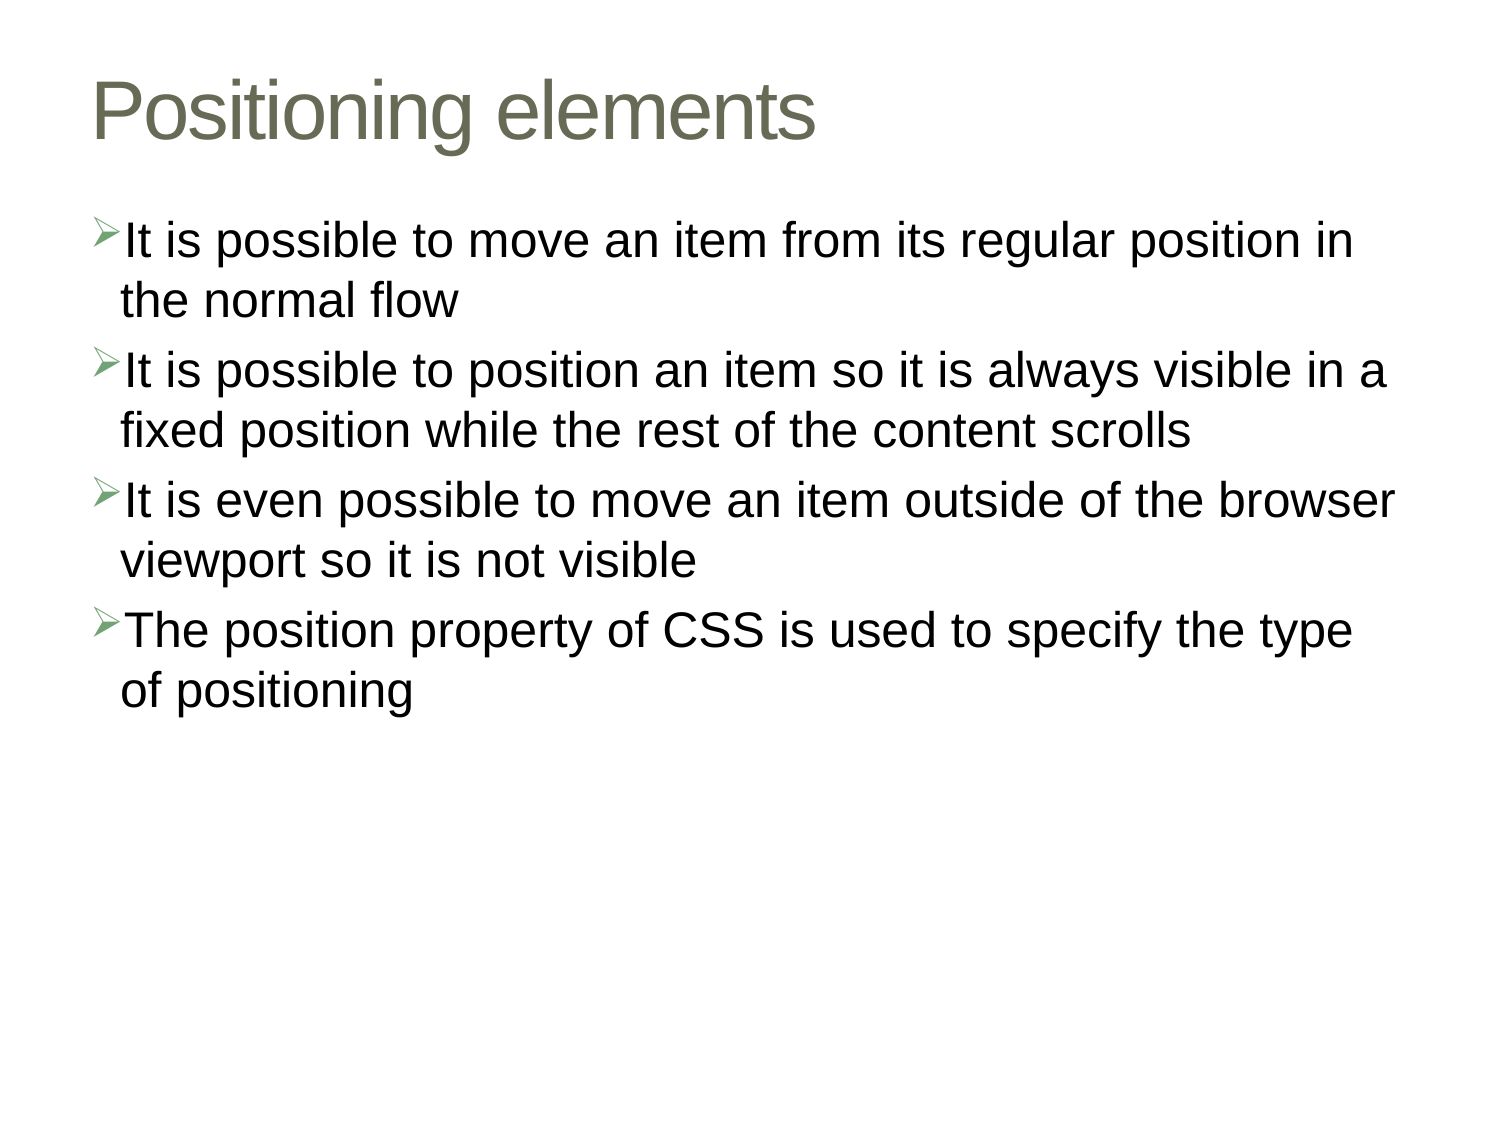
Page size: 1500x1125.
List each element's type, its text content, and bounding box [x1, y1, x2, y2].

list It is possible to move an item from its regular position in the normal flow It is possible to position an item so it is always visible in a fixed position while the rest of the content scrolls It is even possible to move an item outside of the browser viewport so it is not visible The position property of CSS is used to specify the type of positioning [75, 200, 1425, 1088]
title Positioning elements [75, 24, 1425, 188]
